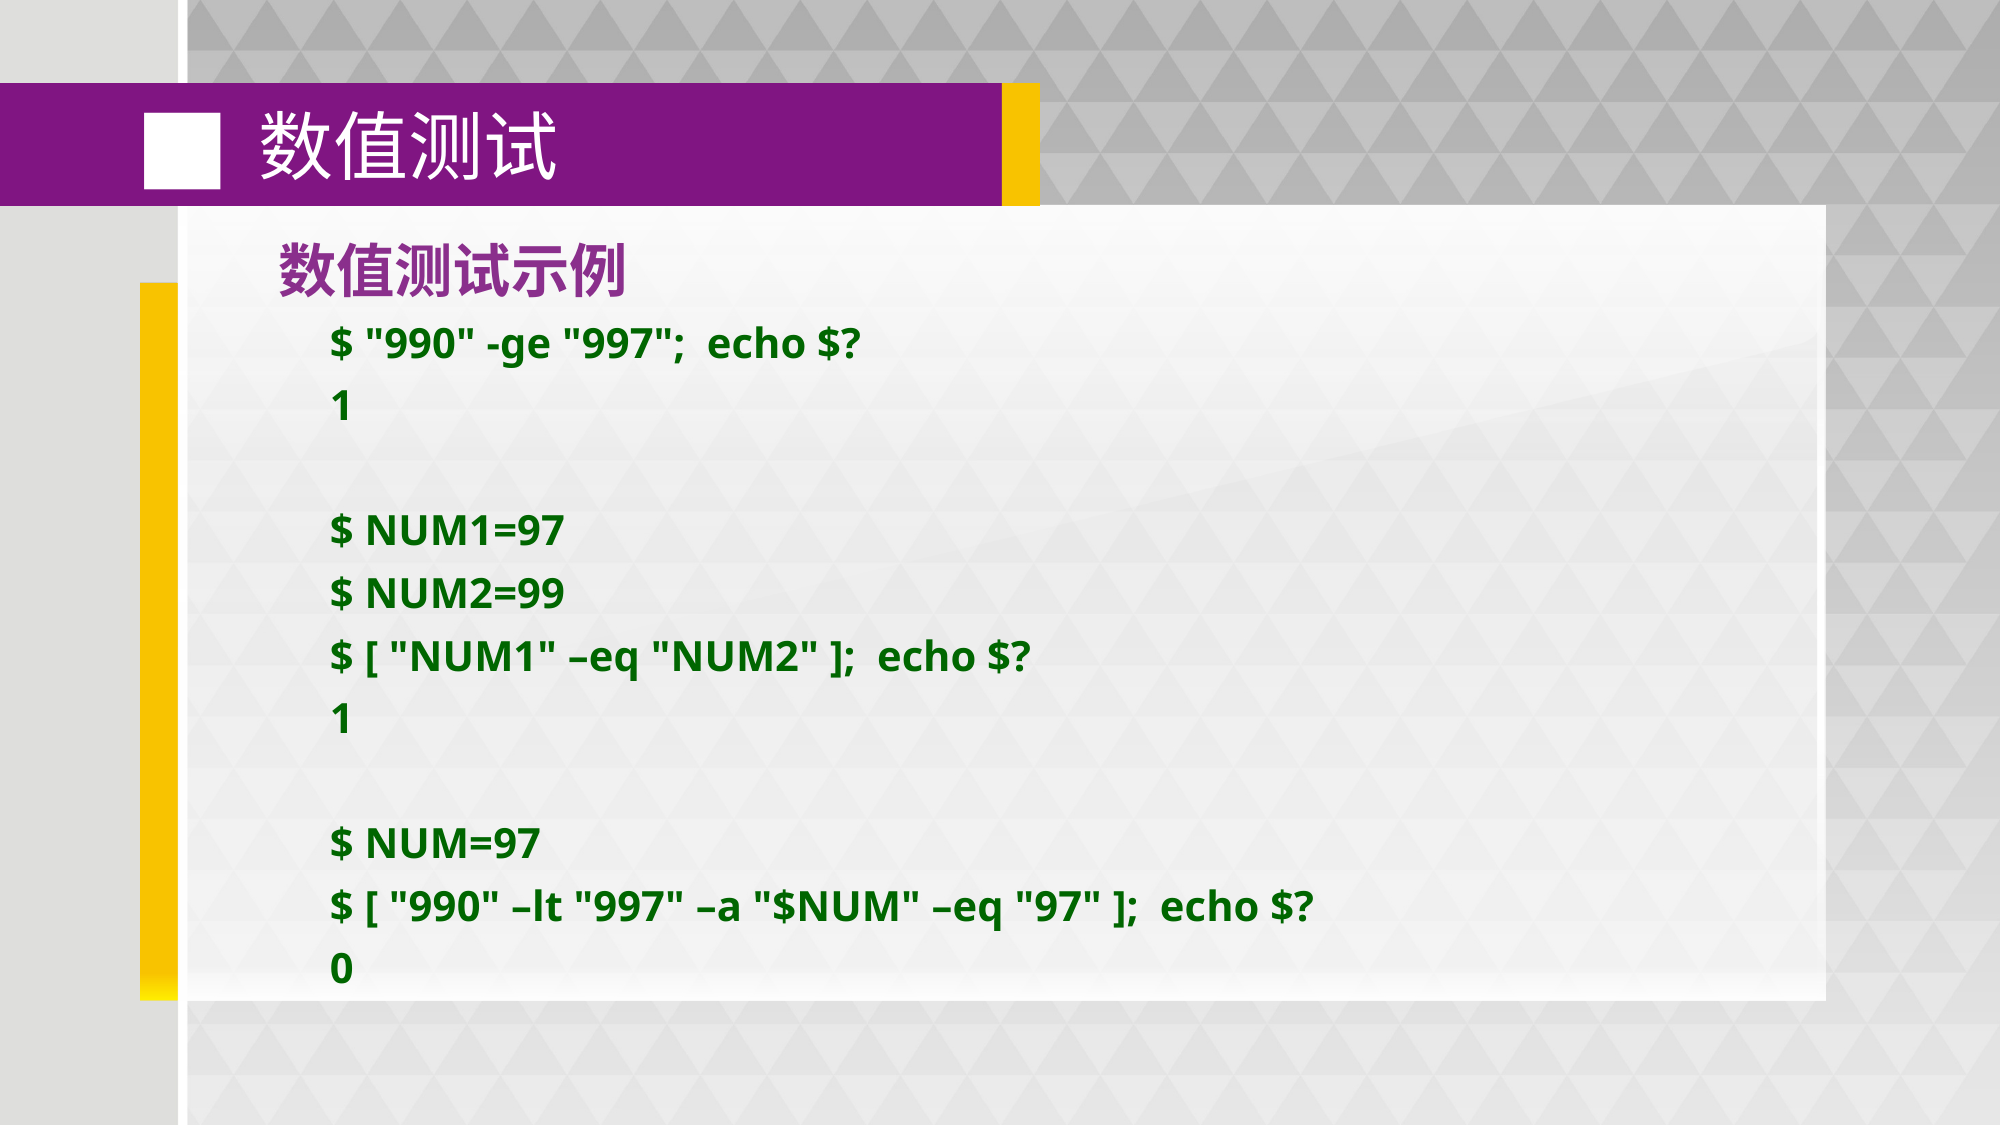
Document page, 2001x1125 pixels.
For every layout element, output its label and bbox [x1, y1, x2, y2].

text_box [120, 69, 576, 206]
picture [0, 0, 2000, 1125]
